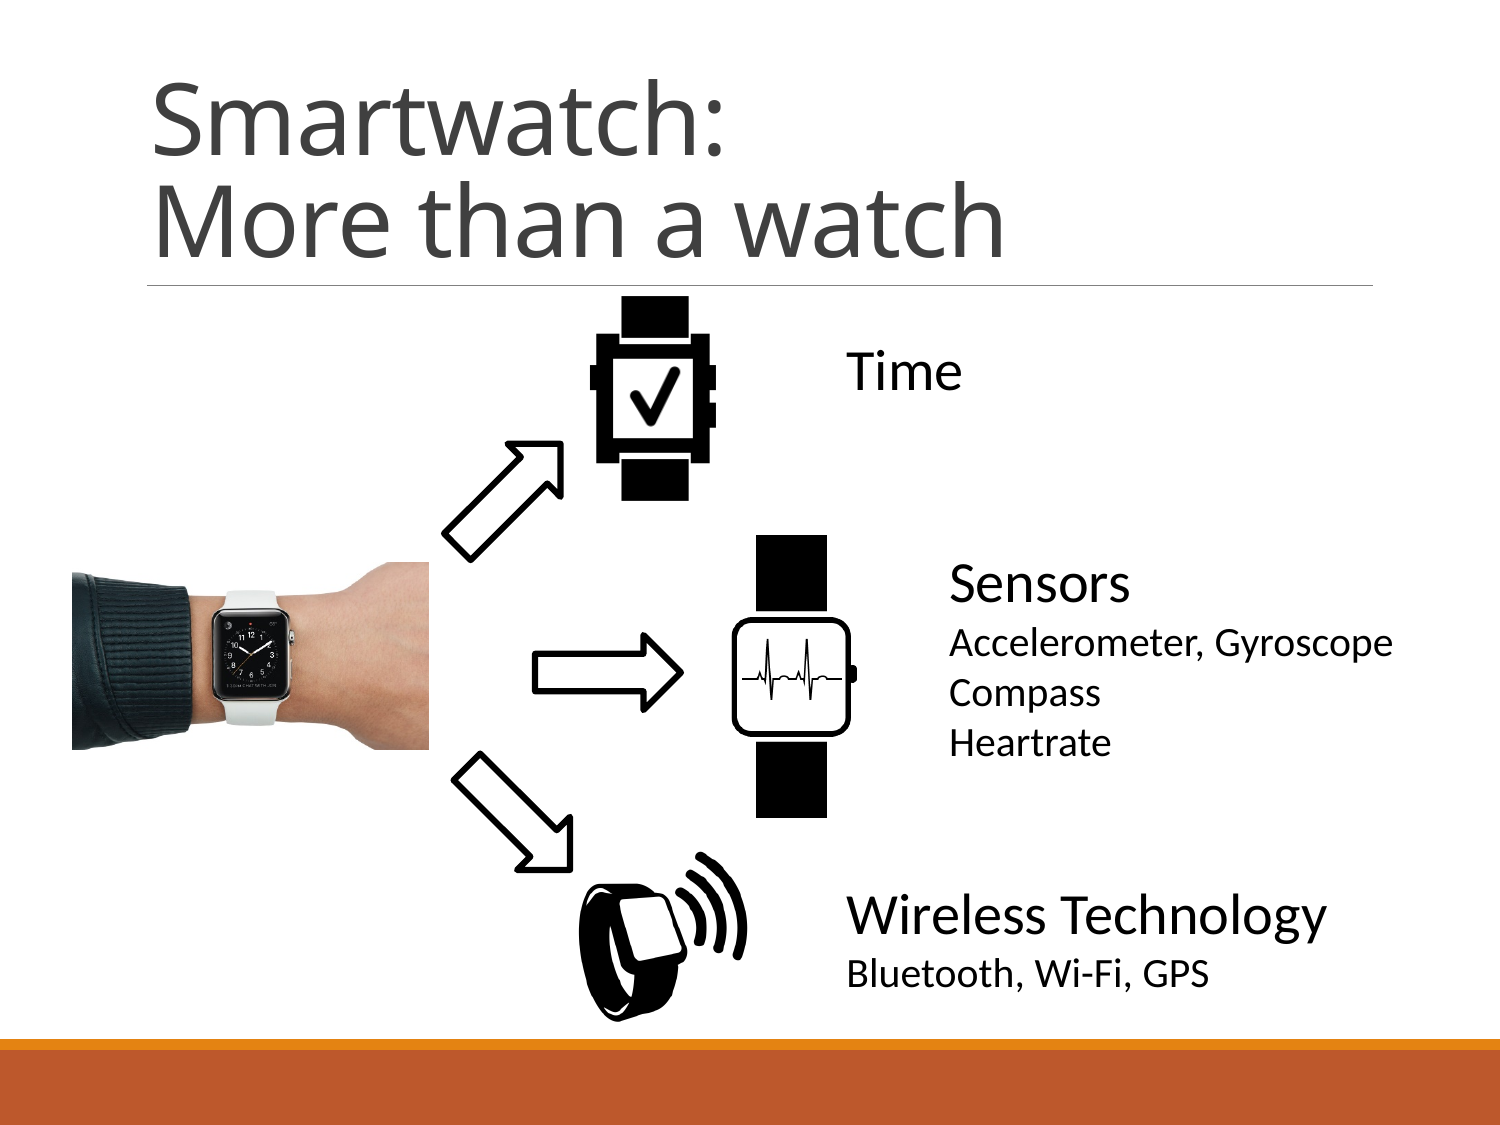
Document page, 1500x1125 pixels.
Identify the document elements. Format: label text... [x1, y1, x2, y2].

picture [548, 293, 876, 1032]
text_box [443, 442, 545, 561]
text_box [533, 633, 682, 712]
title Smartwatch: More than a watch [135, 47, 1373, 285]
text_box Wireless Technology Bluetooth, Wi-Fi, GPS [831, 868, 1373, 1004]
text_box [452, 752, 572, 872]
picture [71, 561, 429, 750]
text_box Time [831, 324, 1373, 410]
text_box Sensors Accelerometer, Gyroscope Compass Heartrate [934, 536, 1473, 772]
